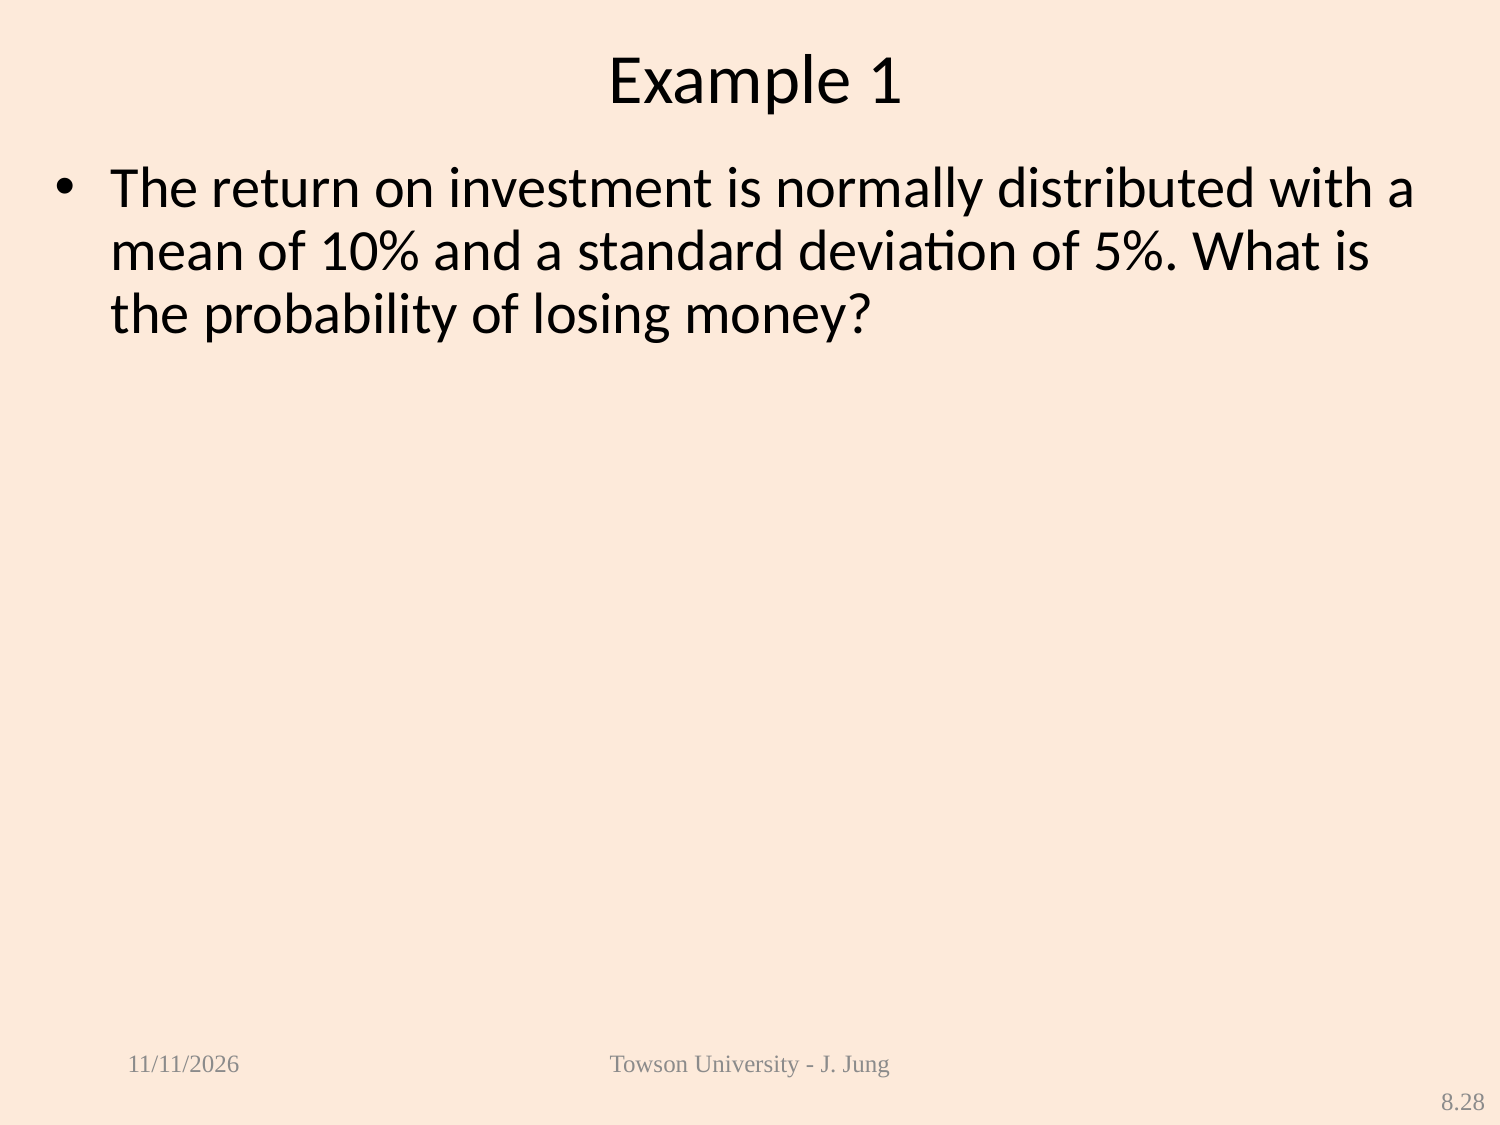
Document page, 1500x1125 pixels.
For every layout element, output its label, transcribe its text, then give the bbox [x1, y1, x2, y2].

list The return on investment is normally distributed with a mean of 10% and a standard deviation of 5%. What is the probability of losing money? [39, 149, 1438, 1050]
footer Towson University - J. Jung [512, 1025, 988, 1100]
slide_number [112, 1025, 425, 1100]
title Example 1 [37, 24, 1475, 125]
slide_number 8.28 [1187, 1074, 1500, 1125]
